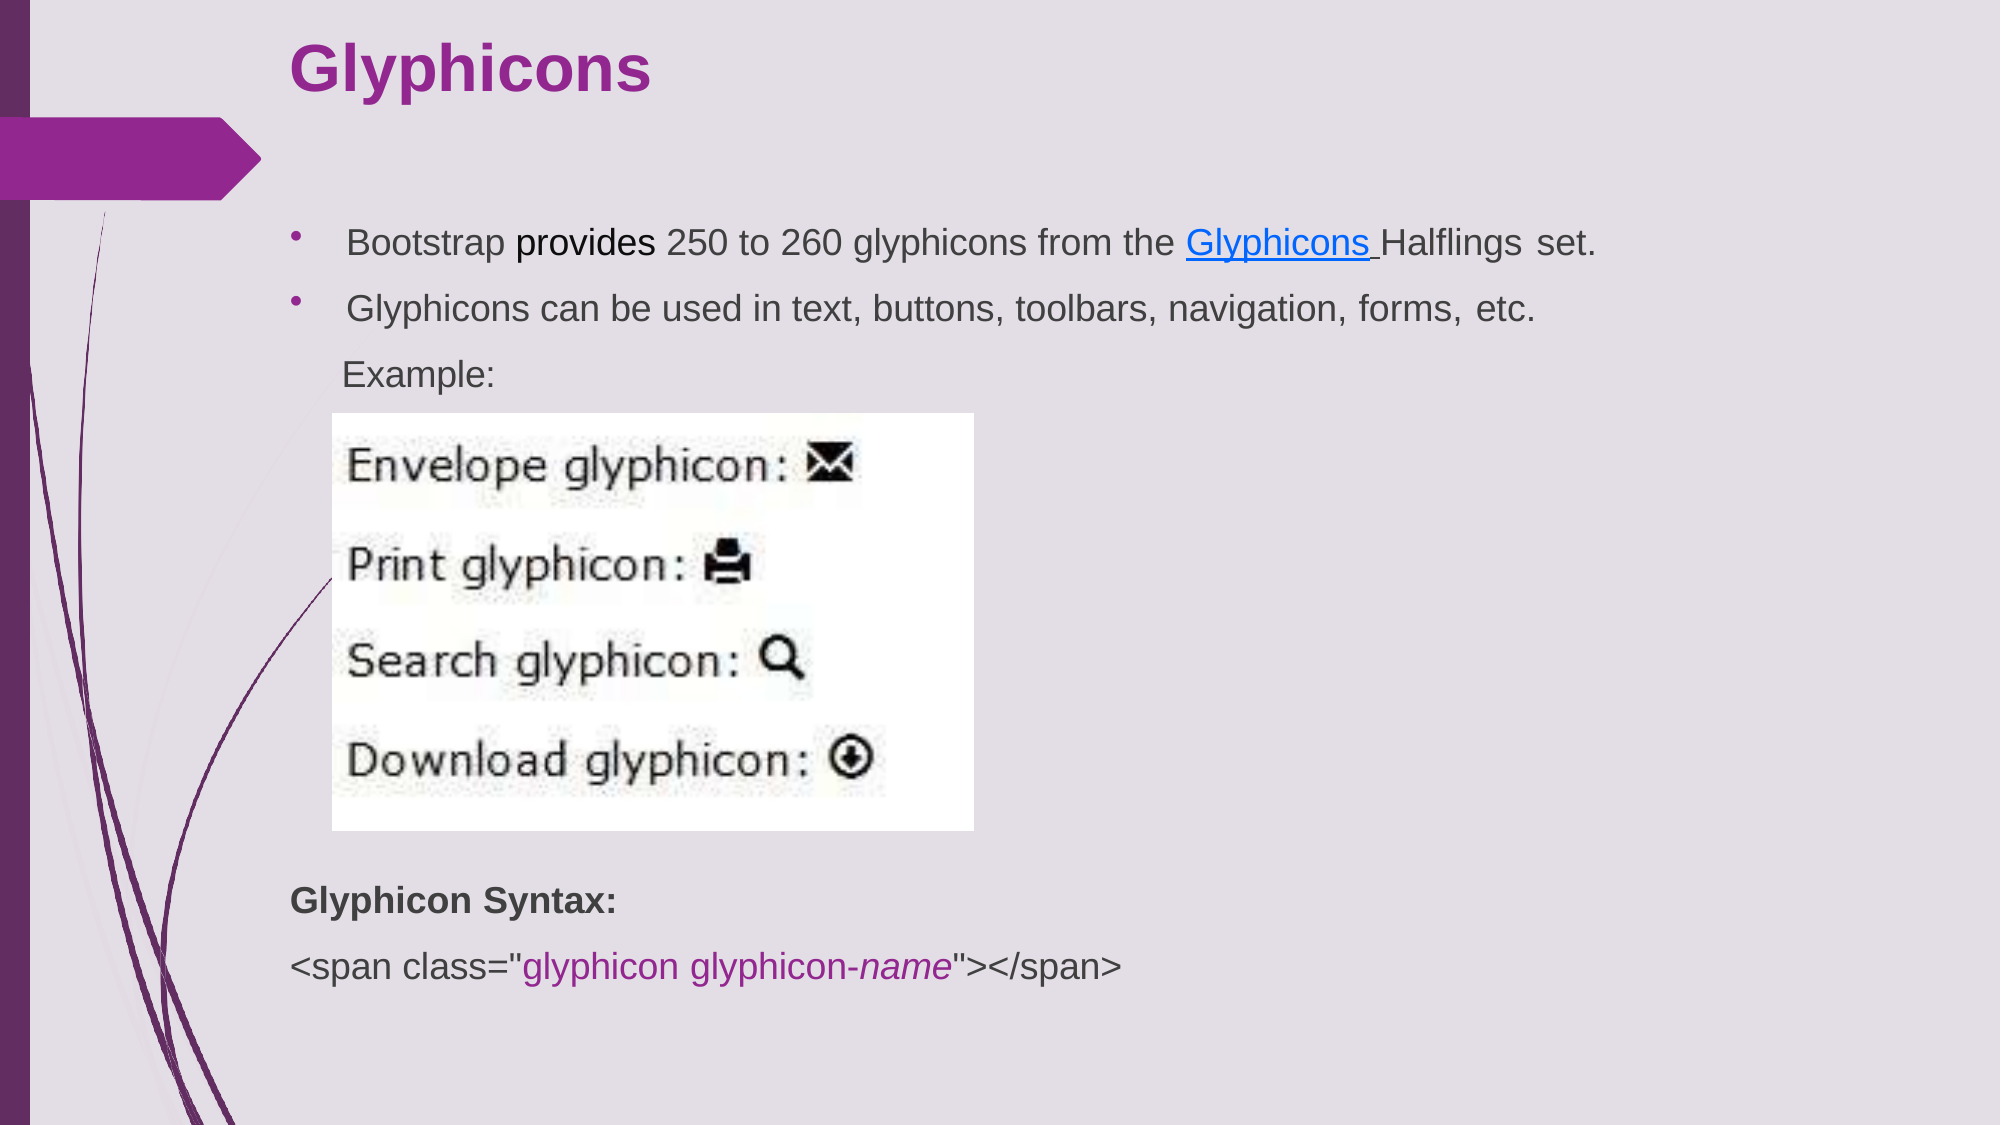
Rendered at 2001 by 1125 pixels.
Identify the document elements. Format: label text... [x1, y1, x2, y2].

title Glyphicons [287, 22, 656, 194]
text_box Glyphicon Syntax: <span class="glyphicon glyphicon-name"></span> [287, 852, 1129, 987]
text_box [332, 413, 974, 831]
picture [30, 0, 2000, 1125]
text_box Bootstrap provides 250 to 260 glyphicons from the Glyphicons Halflings set. Glyphicons can be used in text, buttons, toolbars, navigation, forms, etc. Example: [287, 194, 1605, 395]
